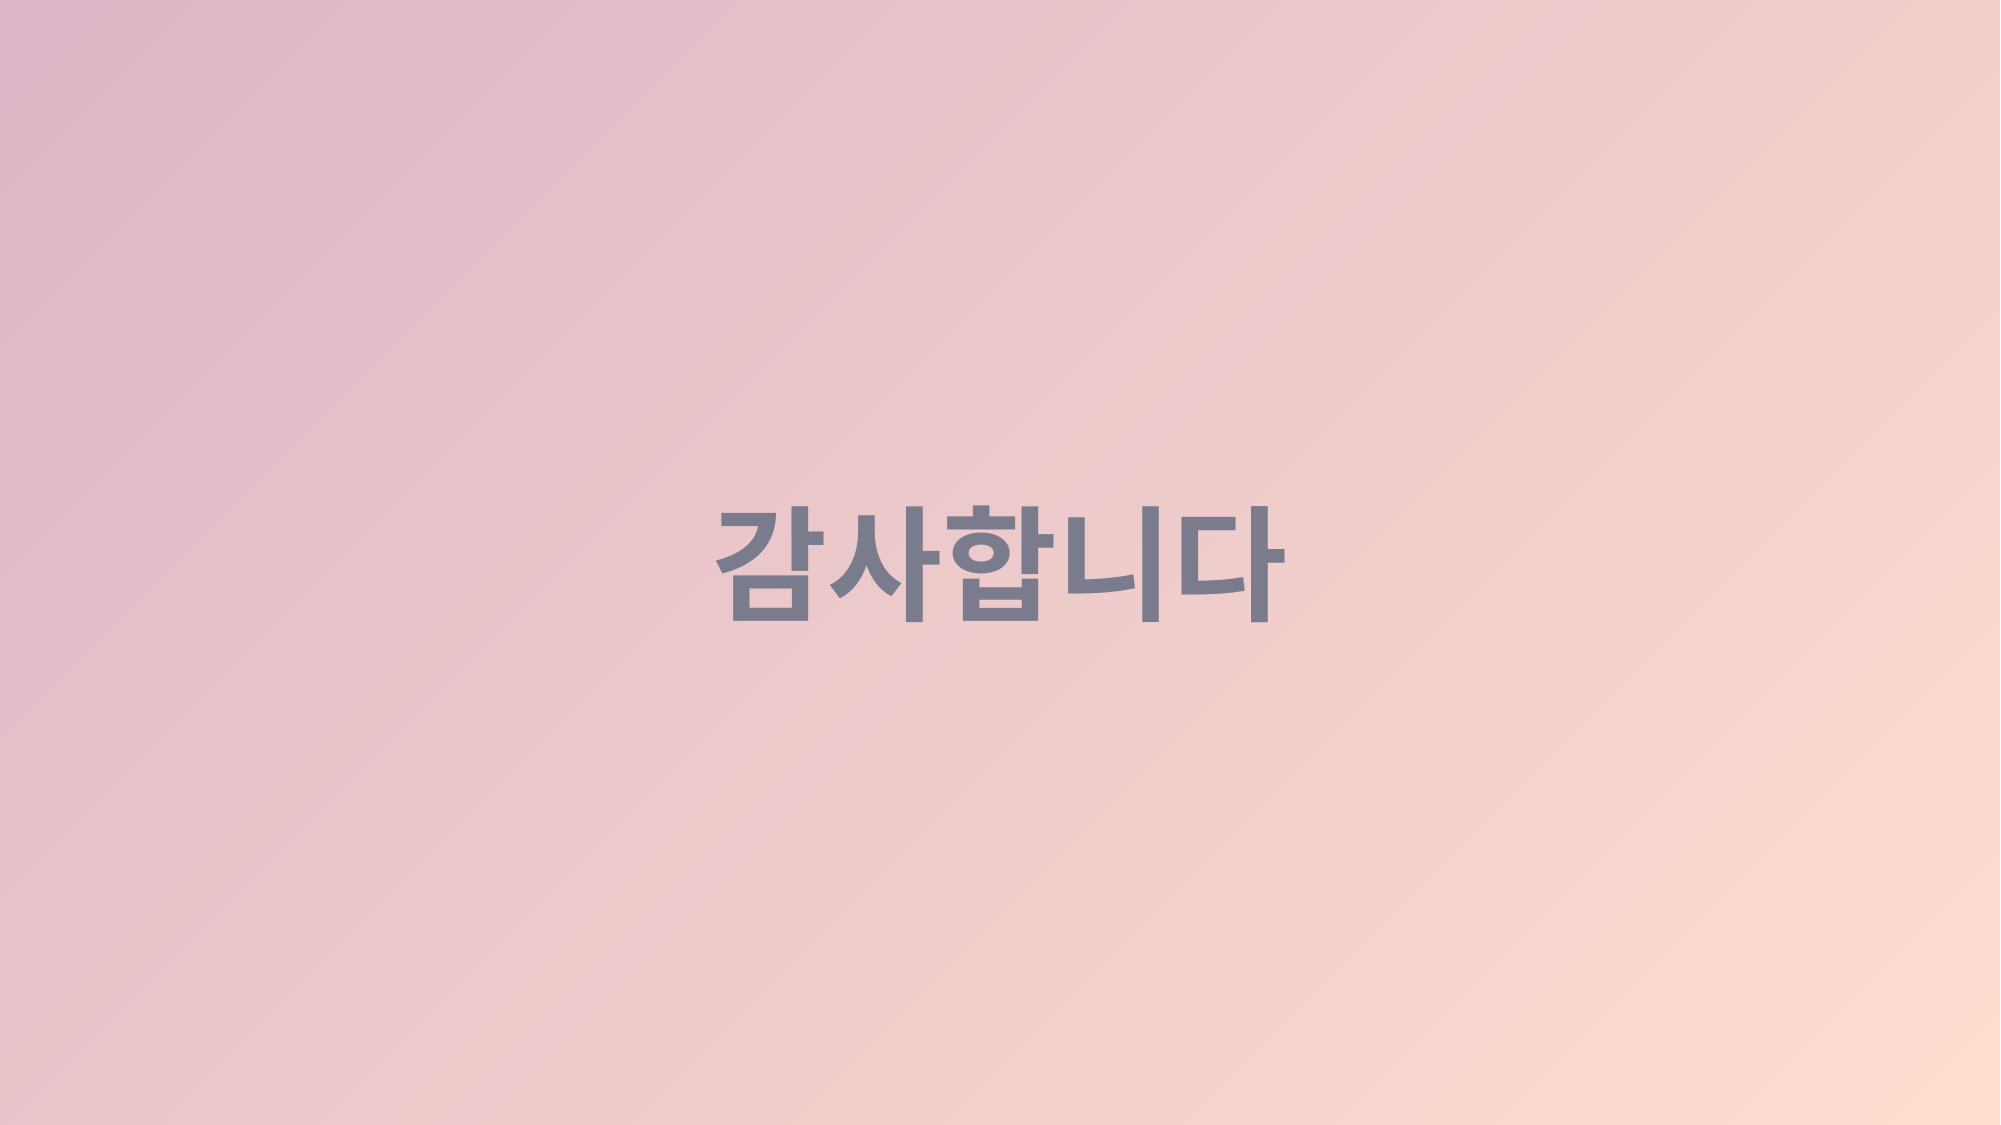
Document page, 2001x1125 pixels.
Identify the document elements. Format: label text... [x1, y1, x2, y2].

text_box 감사합니다 [546, 479, 1454, 644]
